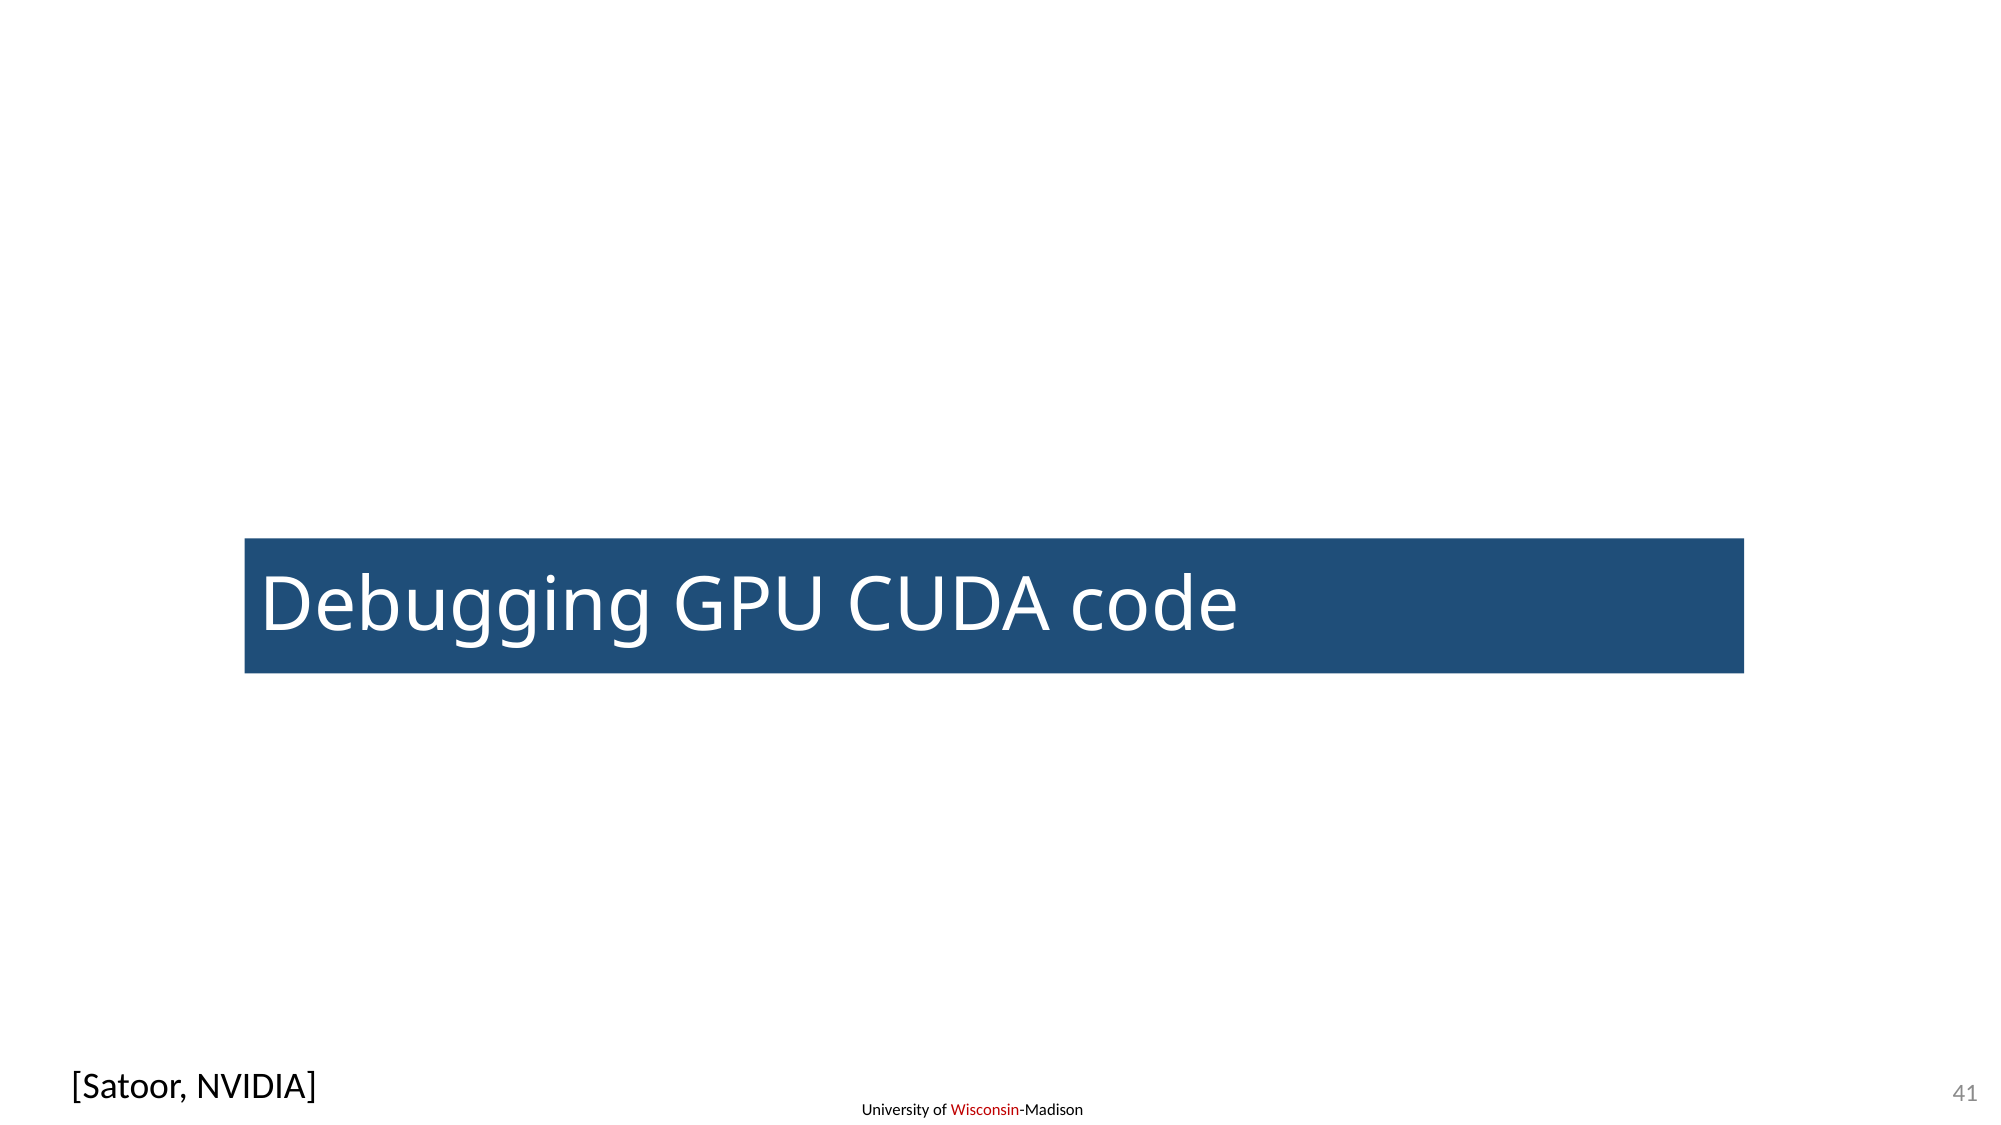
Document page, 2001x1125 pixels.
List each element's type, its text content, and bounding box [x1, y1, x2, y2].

slide_number 41 [1879, 1069, 1994, 1114]
title Debugging GPU CUDA code [244, 538, 1745, 674]
